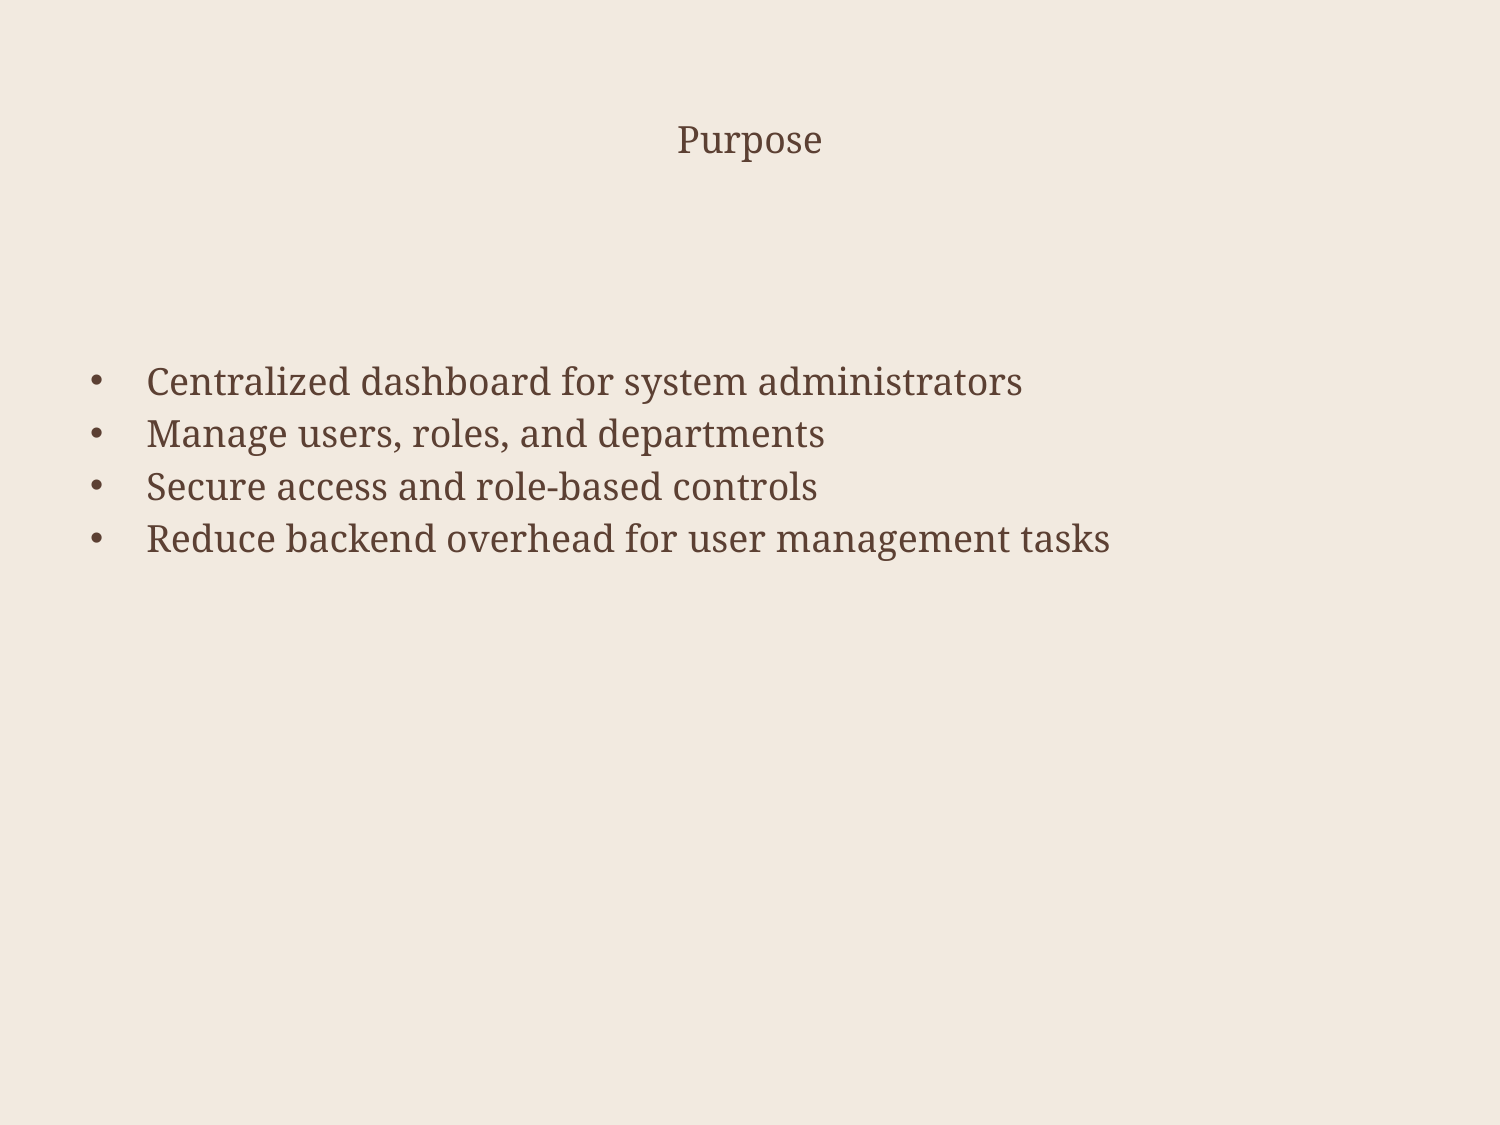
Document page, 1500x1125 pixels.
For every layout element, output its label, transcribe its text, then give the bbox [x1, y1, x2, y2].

list Centralized dashboard for system administrators Manage users, roles, and departments Secure access and role-based controls Reduce backend overhead for user management tasks [75, 262, 1425, 1005]
title Purpose [75, 45, 1425, 233]
